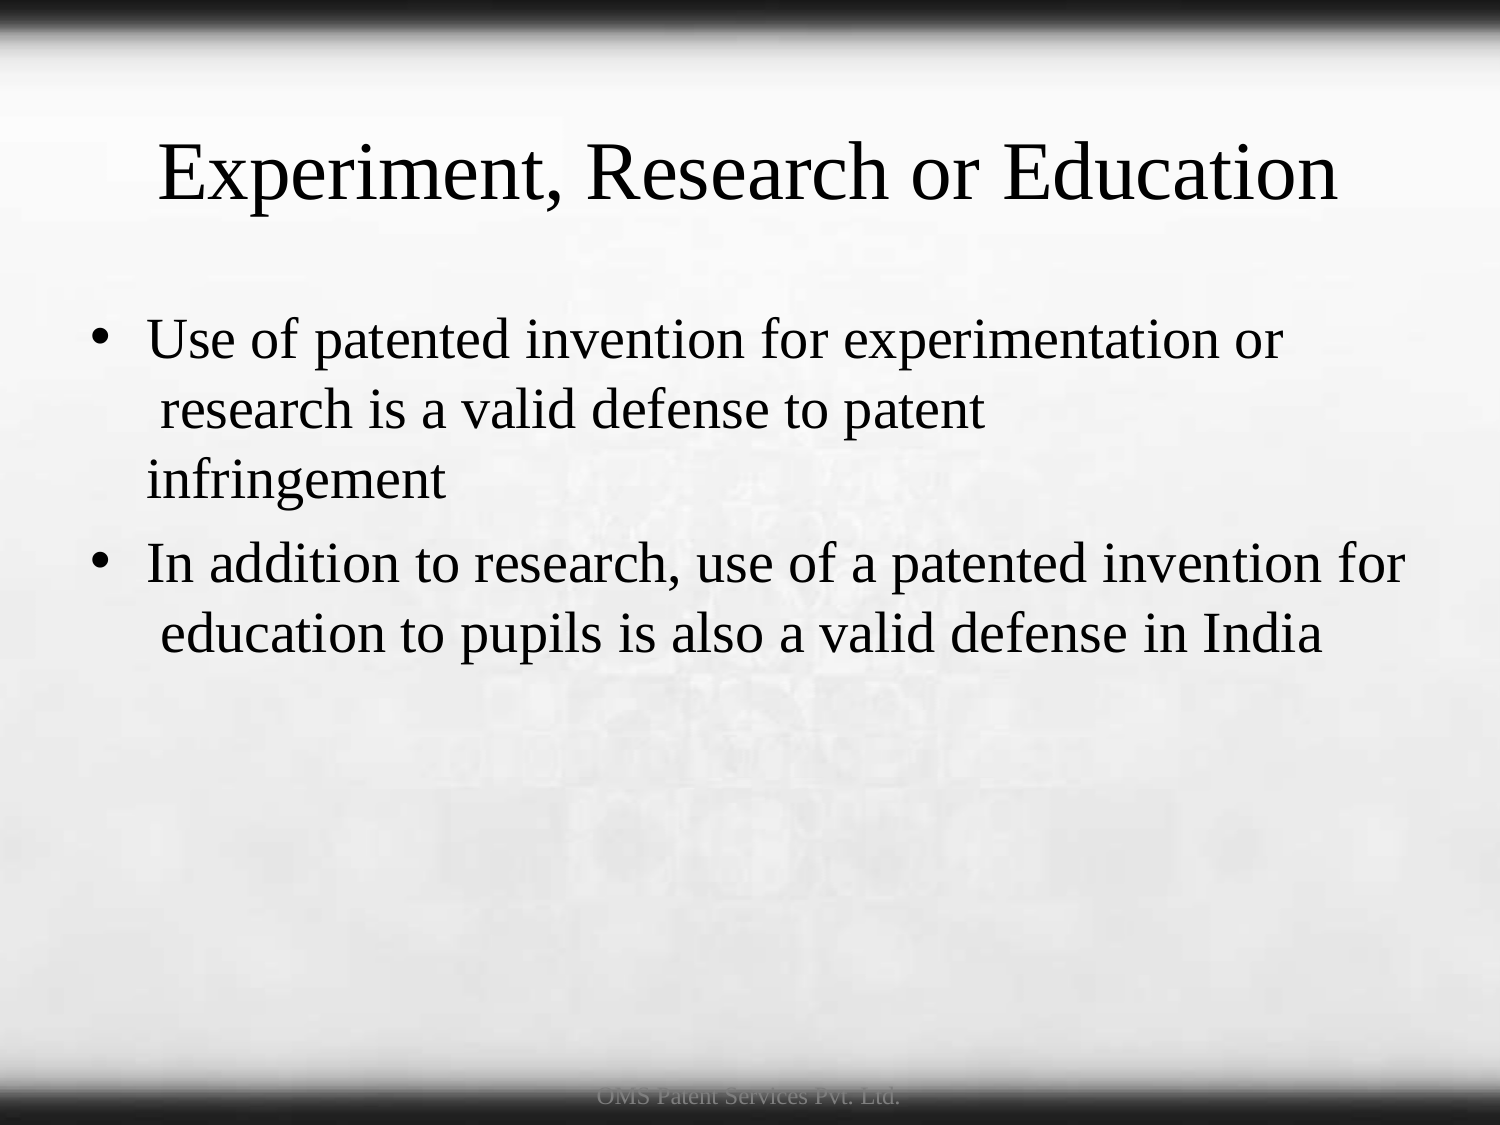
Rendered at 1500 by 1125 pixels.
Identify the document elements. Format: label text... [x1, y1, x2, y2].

text_box Use of patented invention for experimentation or research is a valid defense to patent infringement In addition to research, use of a patented invention for education to pupils is also a valid defense in India [87, 298, 1412, 665]
title Experiment, Research or Education [155, 113, 1344, 298]
footer OMS Patent Services Pvt. Ltd. [594, 1080, 906, 1125]
picture [0, 0, 1500, 1125]
